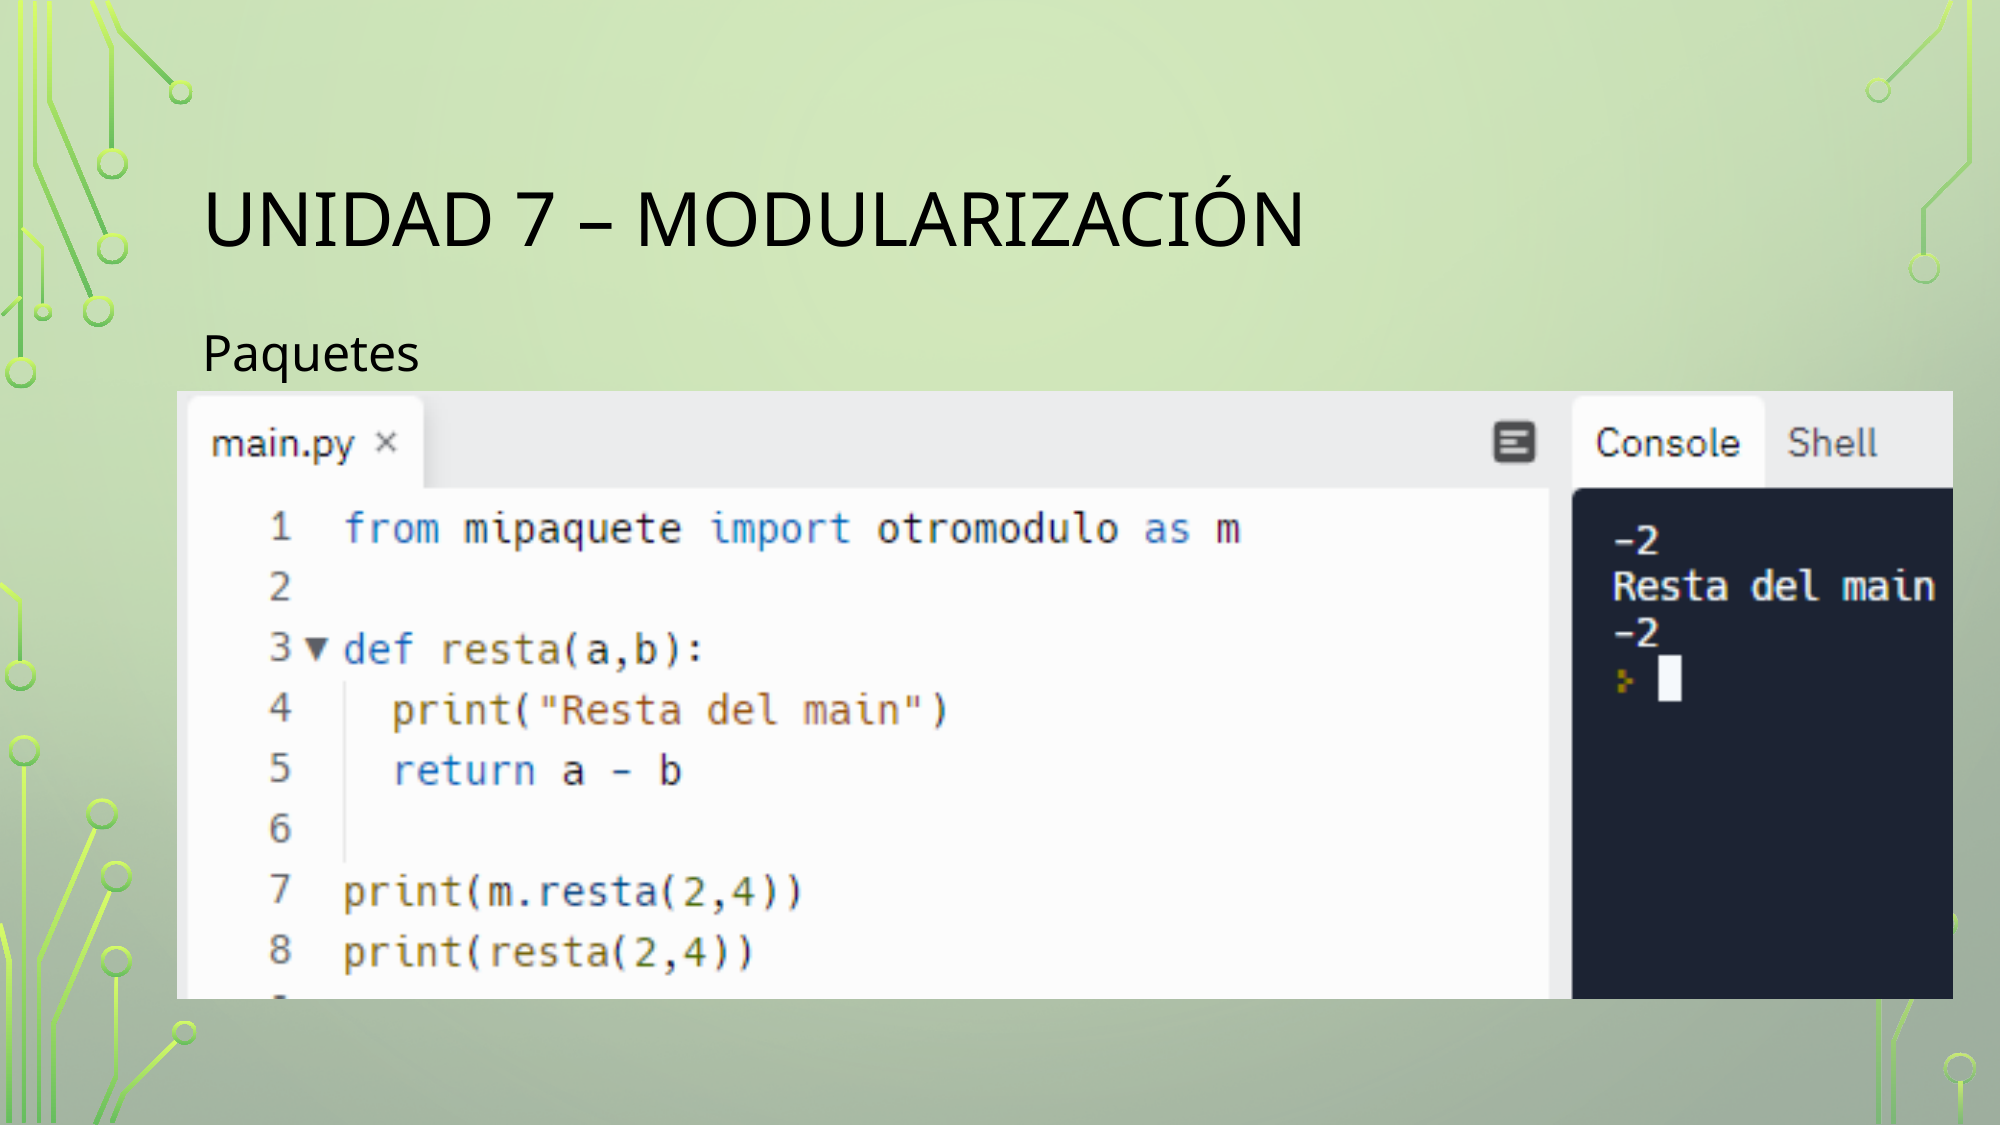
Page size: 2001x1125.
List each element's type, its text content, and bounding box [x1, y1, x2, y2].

list Paquetes [187, 302, 1813, 391]
picture [177, 391, 1953, 1000]
title Unidad 7 – Modularización [187, 101, 1813, 302]
